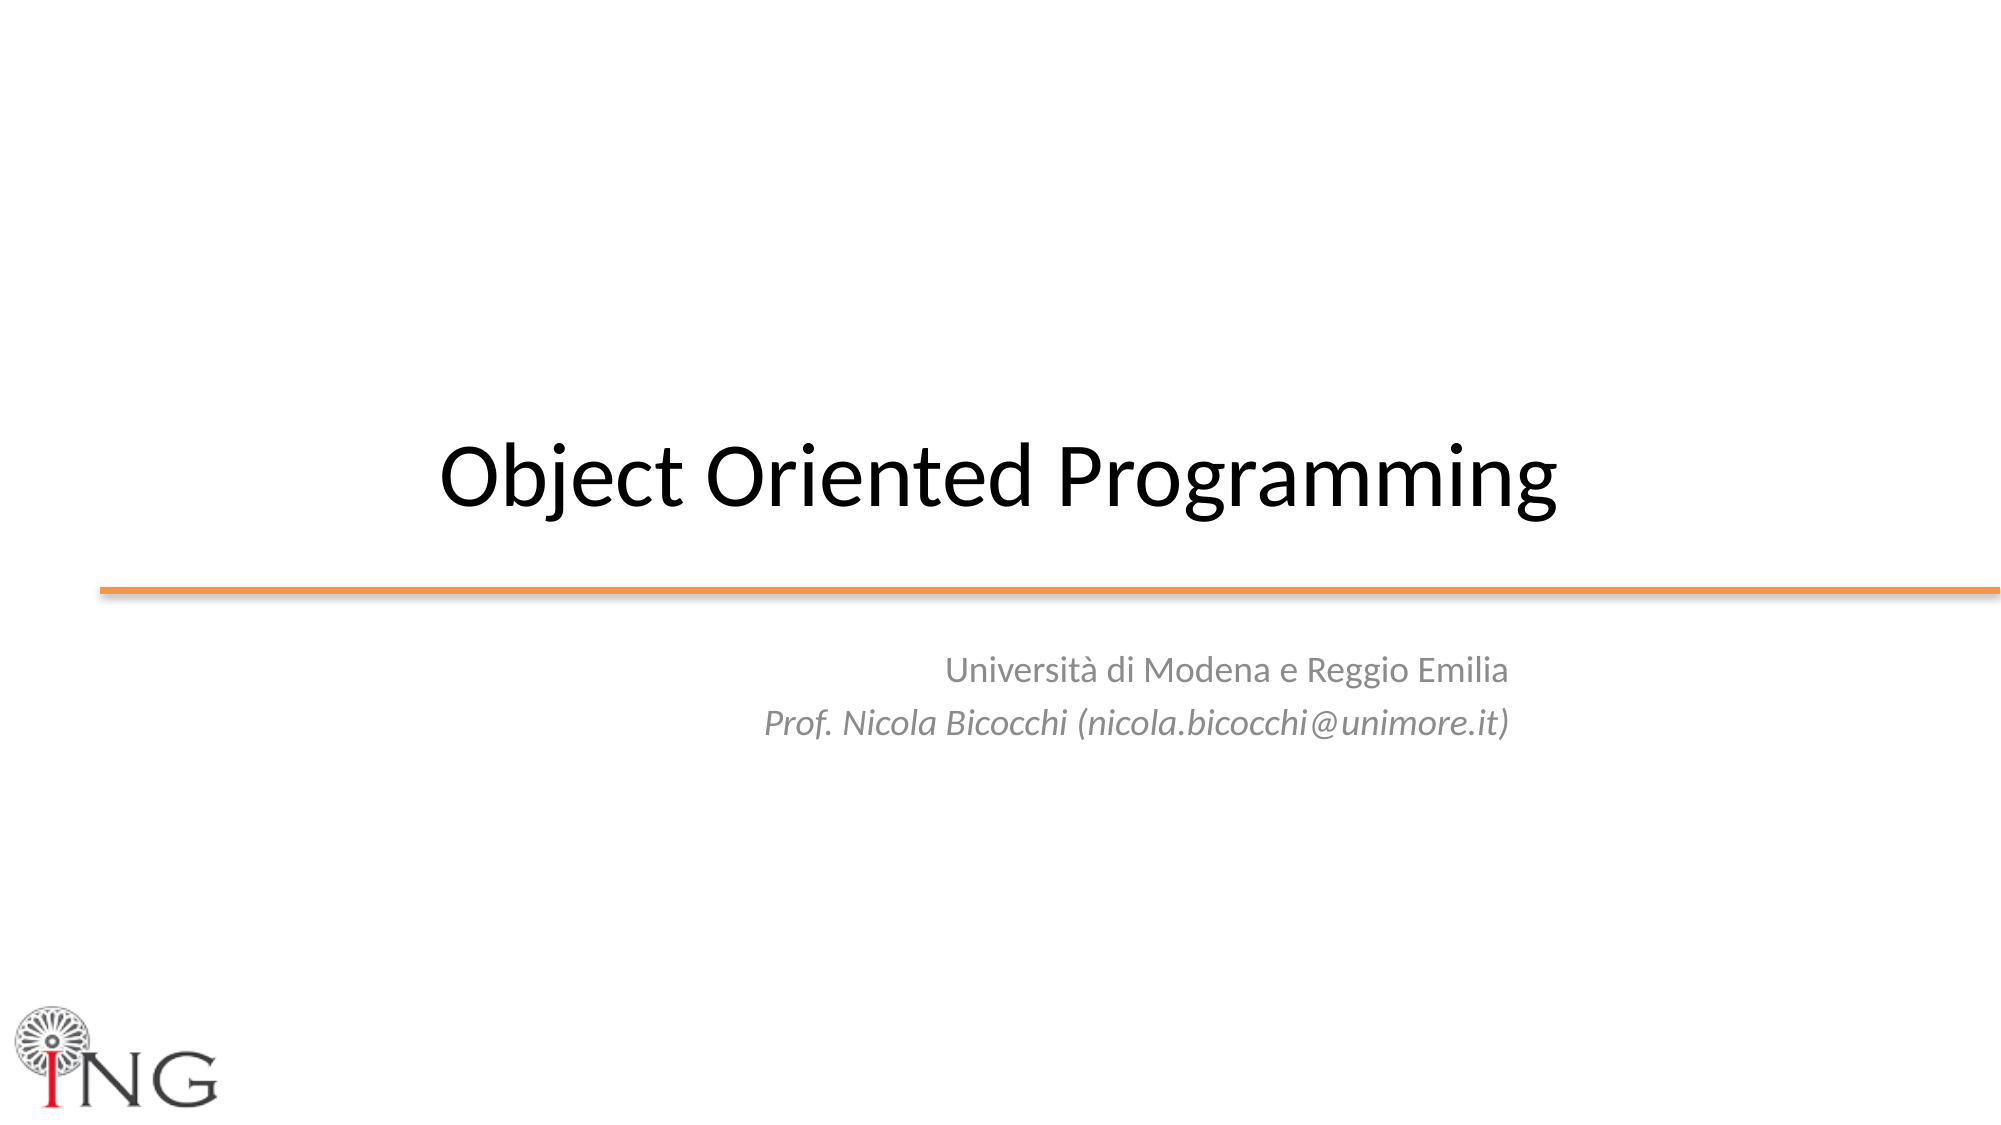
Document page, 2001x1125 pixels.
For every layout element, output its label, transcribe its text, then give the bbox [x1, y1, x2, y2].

picture [0, 987, 244, 1125]
title Object Oriented Programming [150, 349, 1850, 591]
subtitle Università di Modena e Reggio Emilia Prof. Nicola Bicocchi (nicola.bicocchi@unimore.it) [474, 637, 1525, 925]
